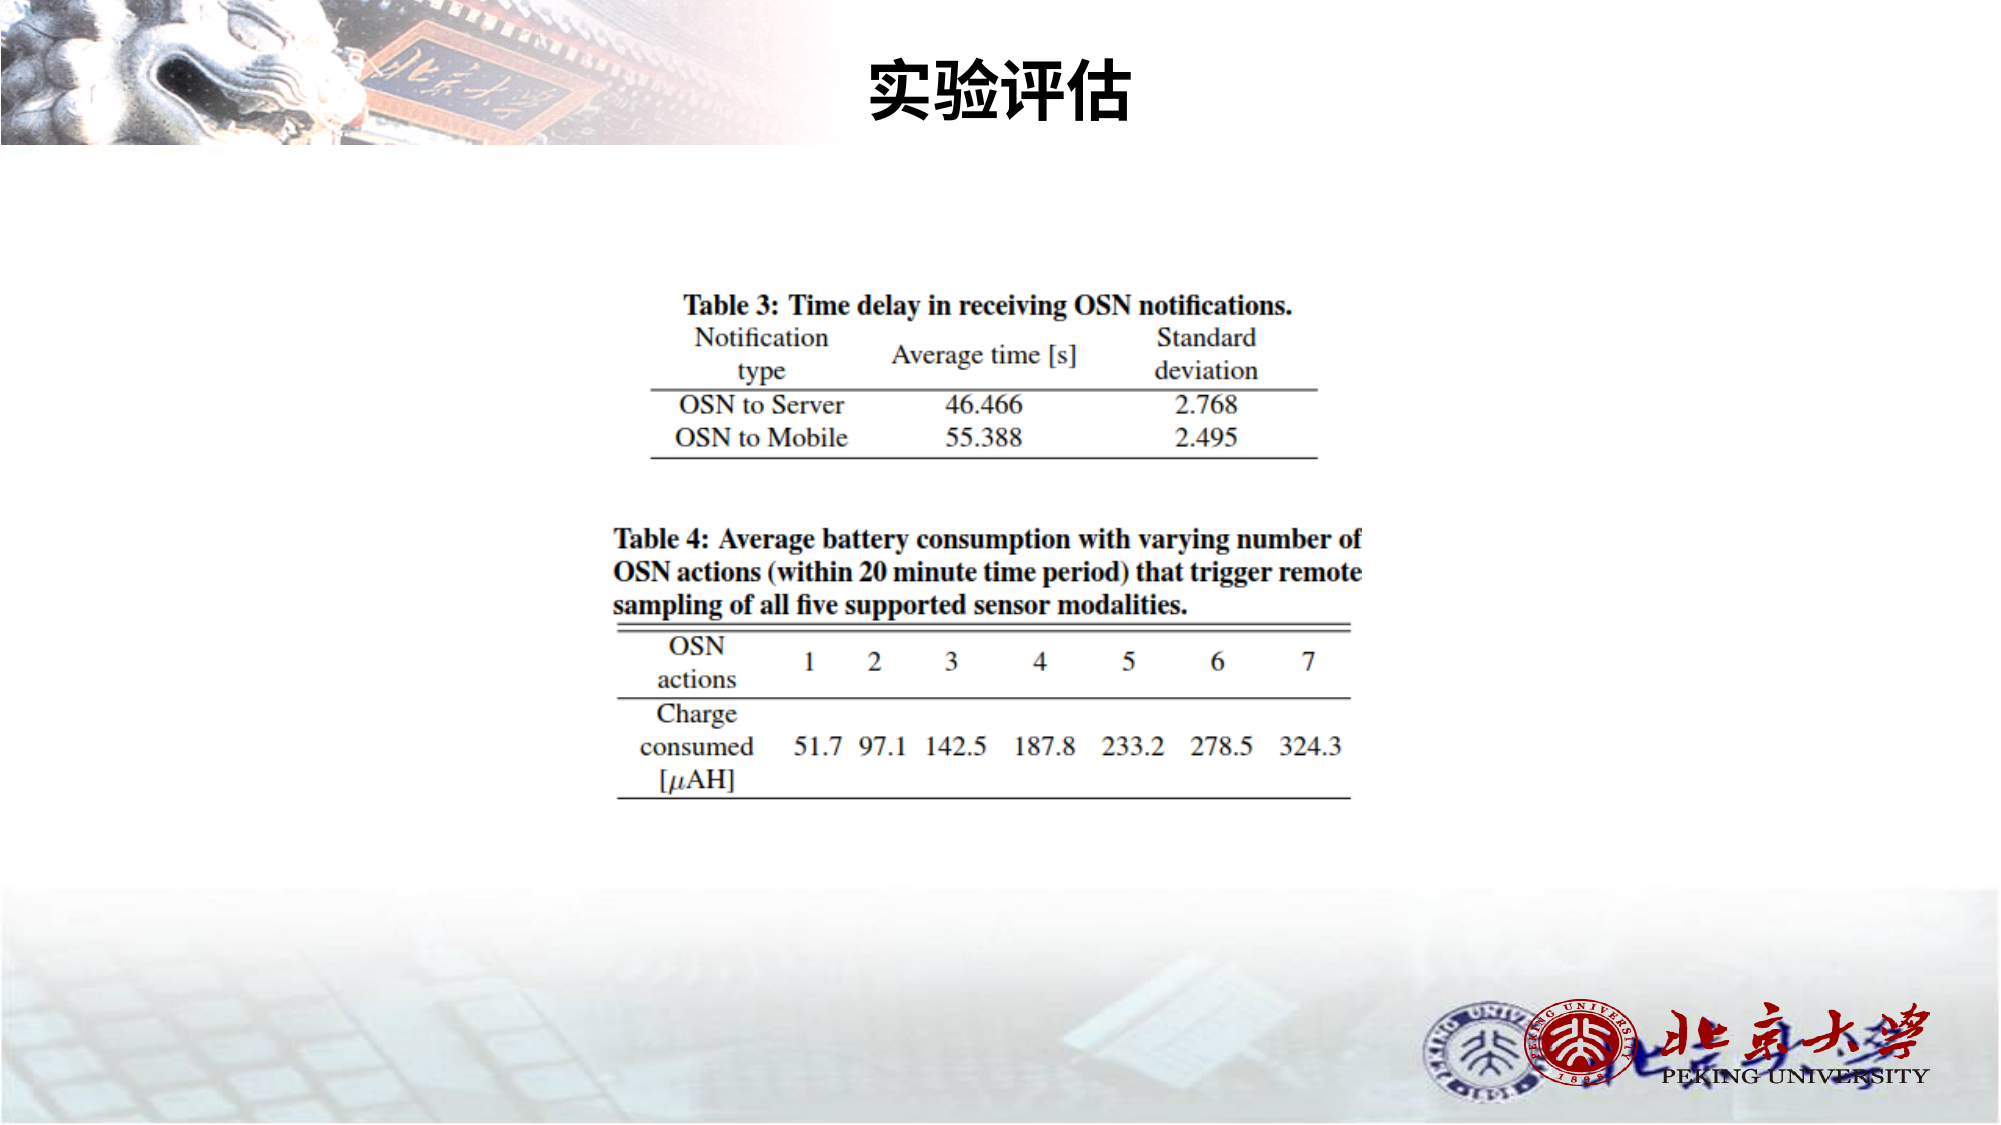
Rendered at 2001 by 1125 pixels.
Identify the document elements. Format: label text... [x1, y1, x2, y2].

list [609, 265, 1362, 812]
picture [0, 0, 2001, 1125]
title 实验评估 [99, 0, 1900, 183]
